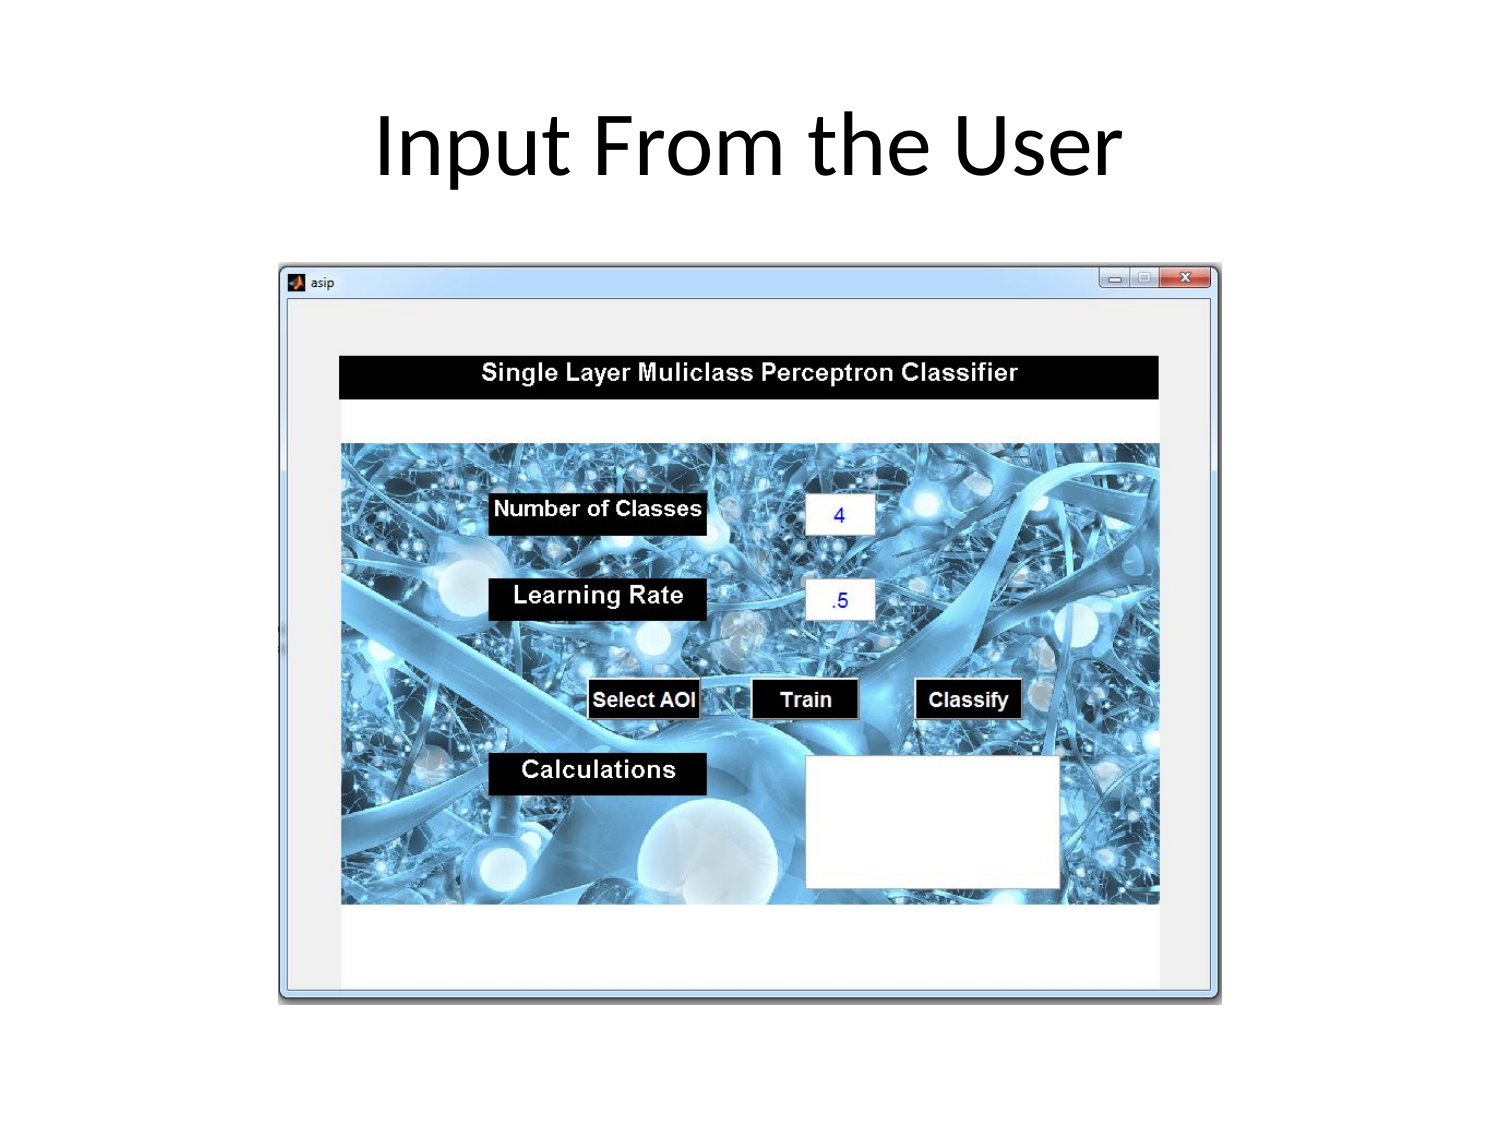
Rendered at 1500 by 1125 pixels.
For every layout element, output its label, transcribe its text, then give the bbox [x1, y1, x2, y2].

title Input From the User [75, 45, 1425, 233]
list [278, 262, 1222, 1006]
